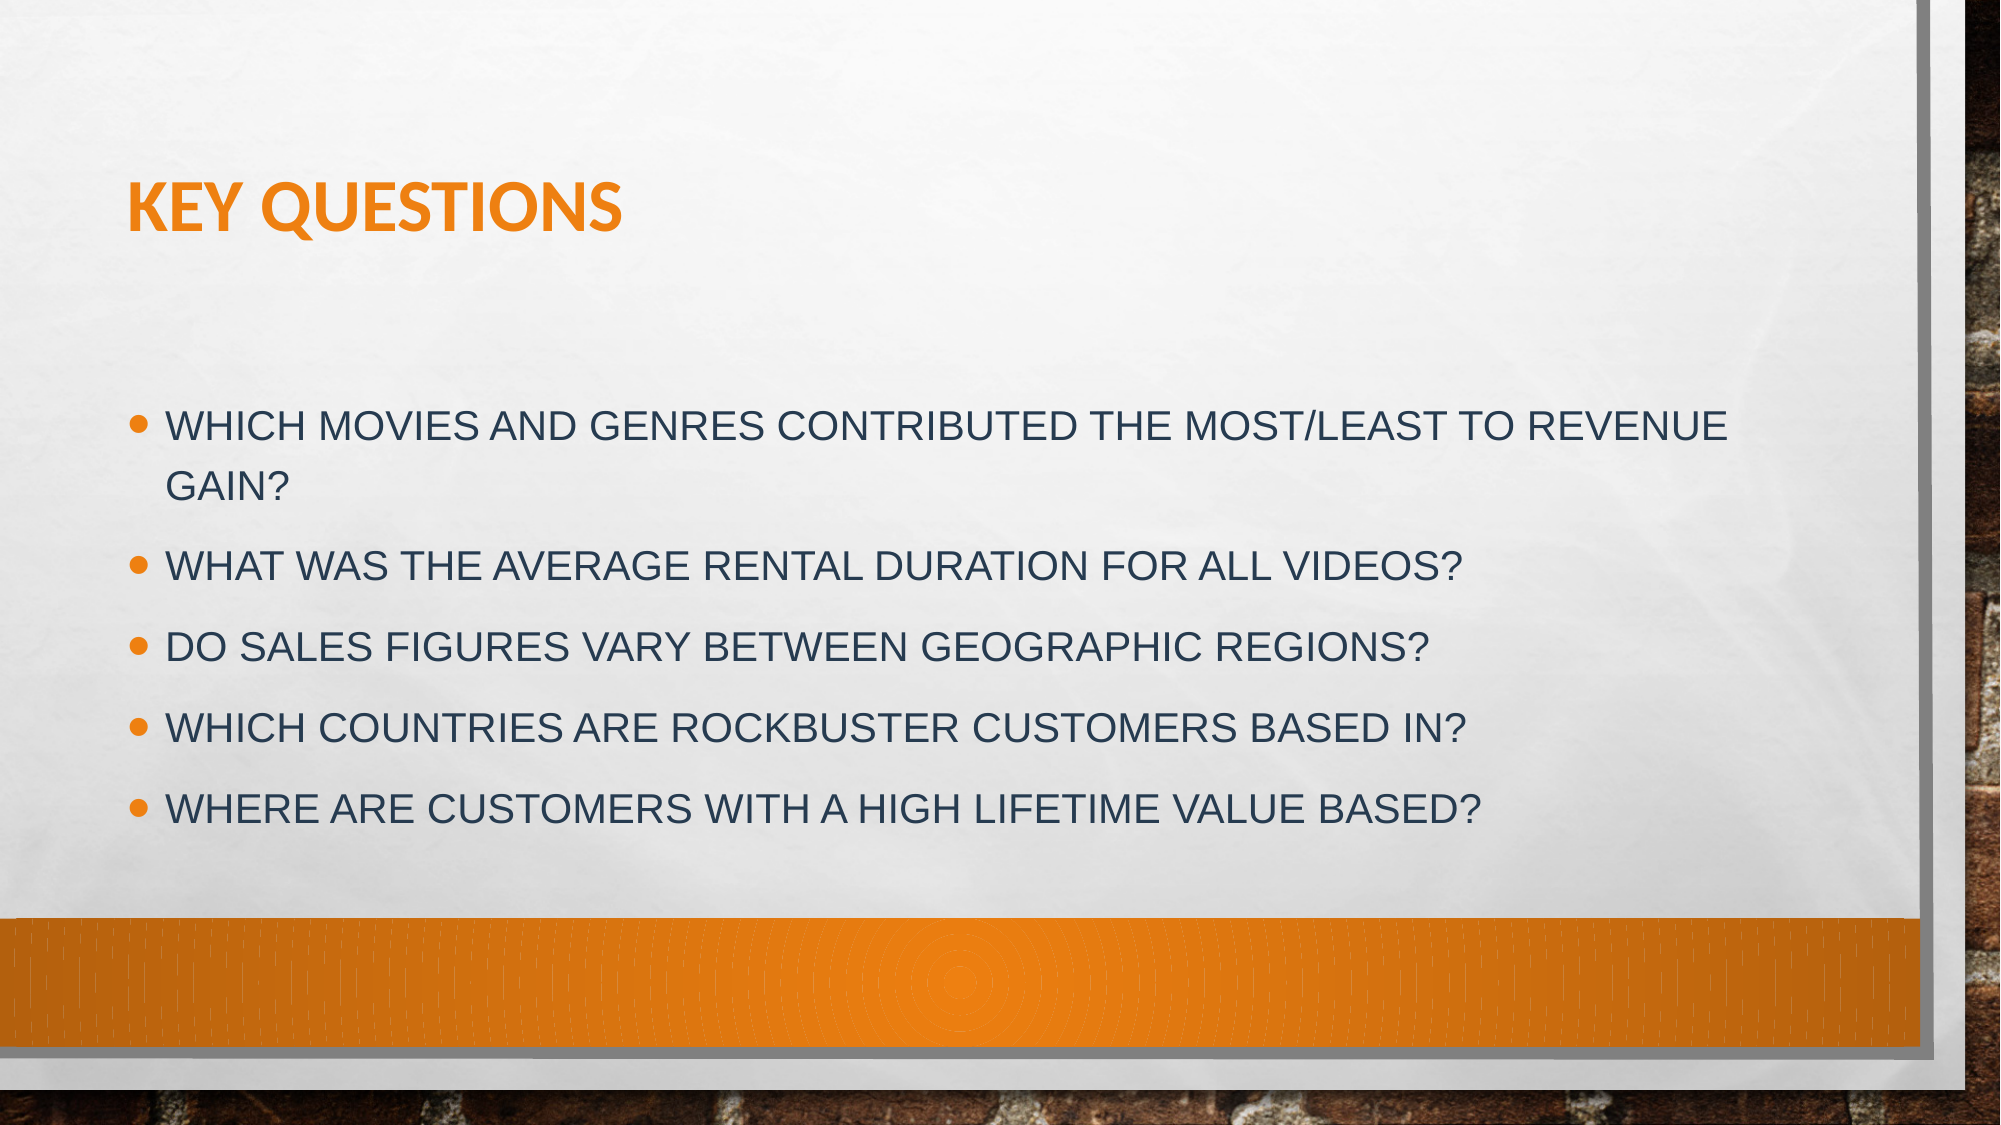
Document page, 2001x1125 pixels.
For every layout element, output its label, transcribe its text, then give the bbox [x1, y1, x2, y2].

picture [0, 0, 2000, 1125]
list Which movies and GENRES contributed the most/least to revenue gain? What was the average rental duration for all videos? Do sales figures vary between geographic regions? Which countries are Rockbuster customers based in? Where are customers with a high lifetime value based? [112, 338, 1818, 882]
title KEY QUESTIONS [112, 112, 1818, 302]
